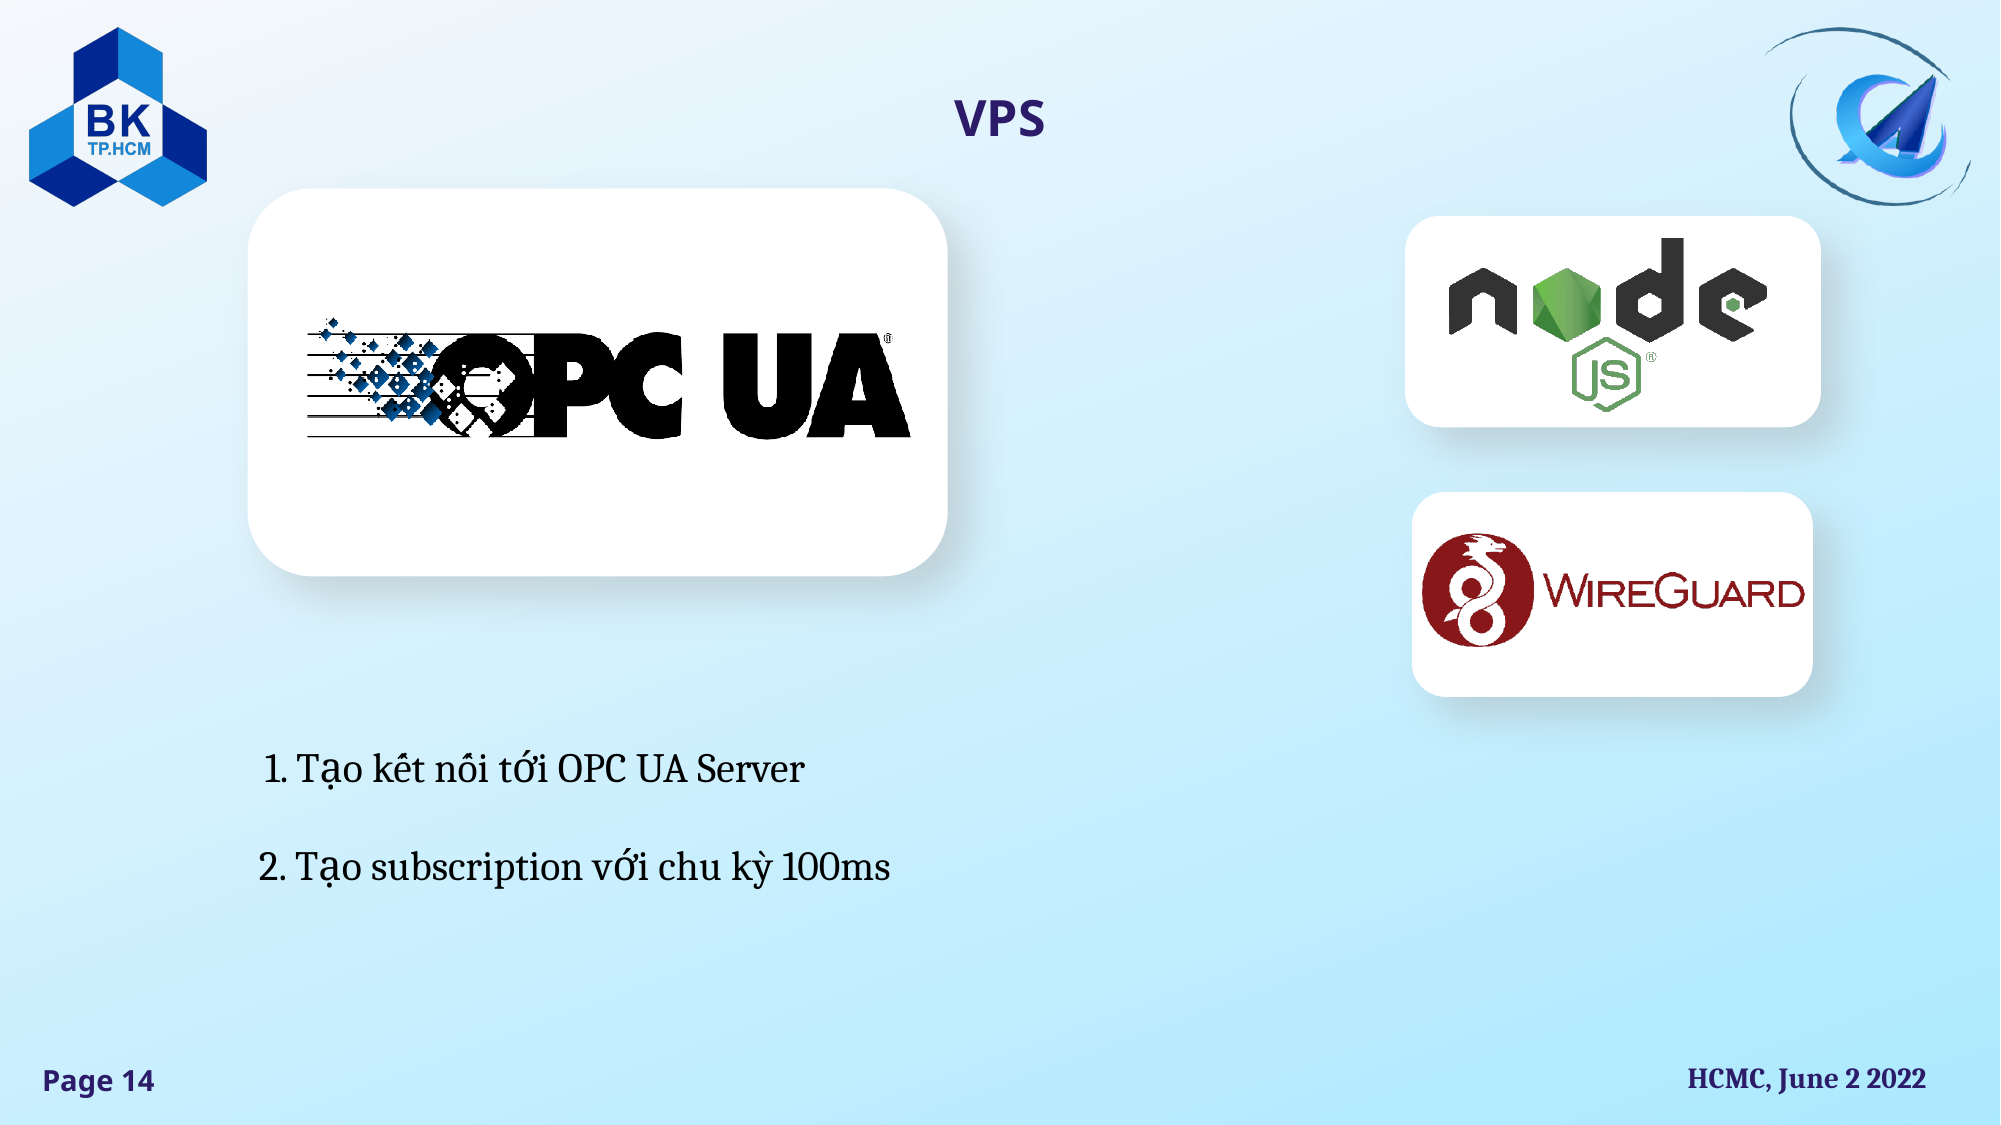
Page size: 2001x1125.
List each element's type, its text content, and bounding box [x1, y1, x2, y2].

text_box 2. Tạo subscription với chu kỳ 100ms [244, 831, 915, 897]
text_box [1405, 215, 1821, 428]
text_box HCMC, June 2 2022 [1672, 1052, 1971, 1102]
text_box Page 14 [27, 1054, 325, 1105]
text_box 1. Tạo kết nối tới OPC UA Server [250, 733, 821, 799]
picture [29, 27, 207, 207]
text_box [1405, 485, 1821, 698]
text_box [247, 188, 948, 577]
text_box VPS [596, 79, 1404, 154]
picture [1761, 27, 1971, 207]
